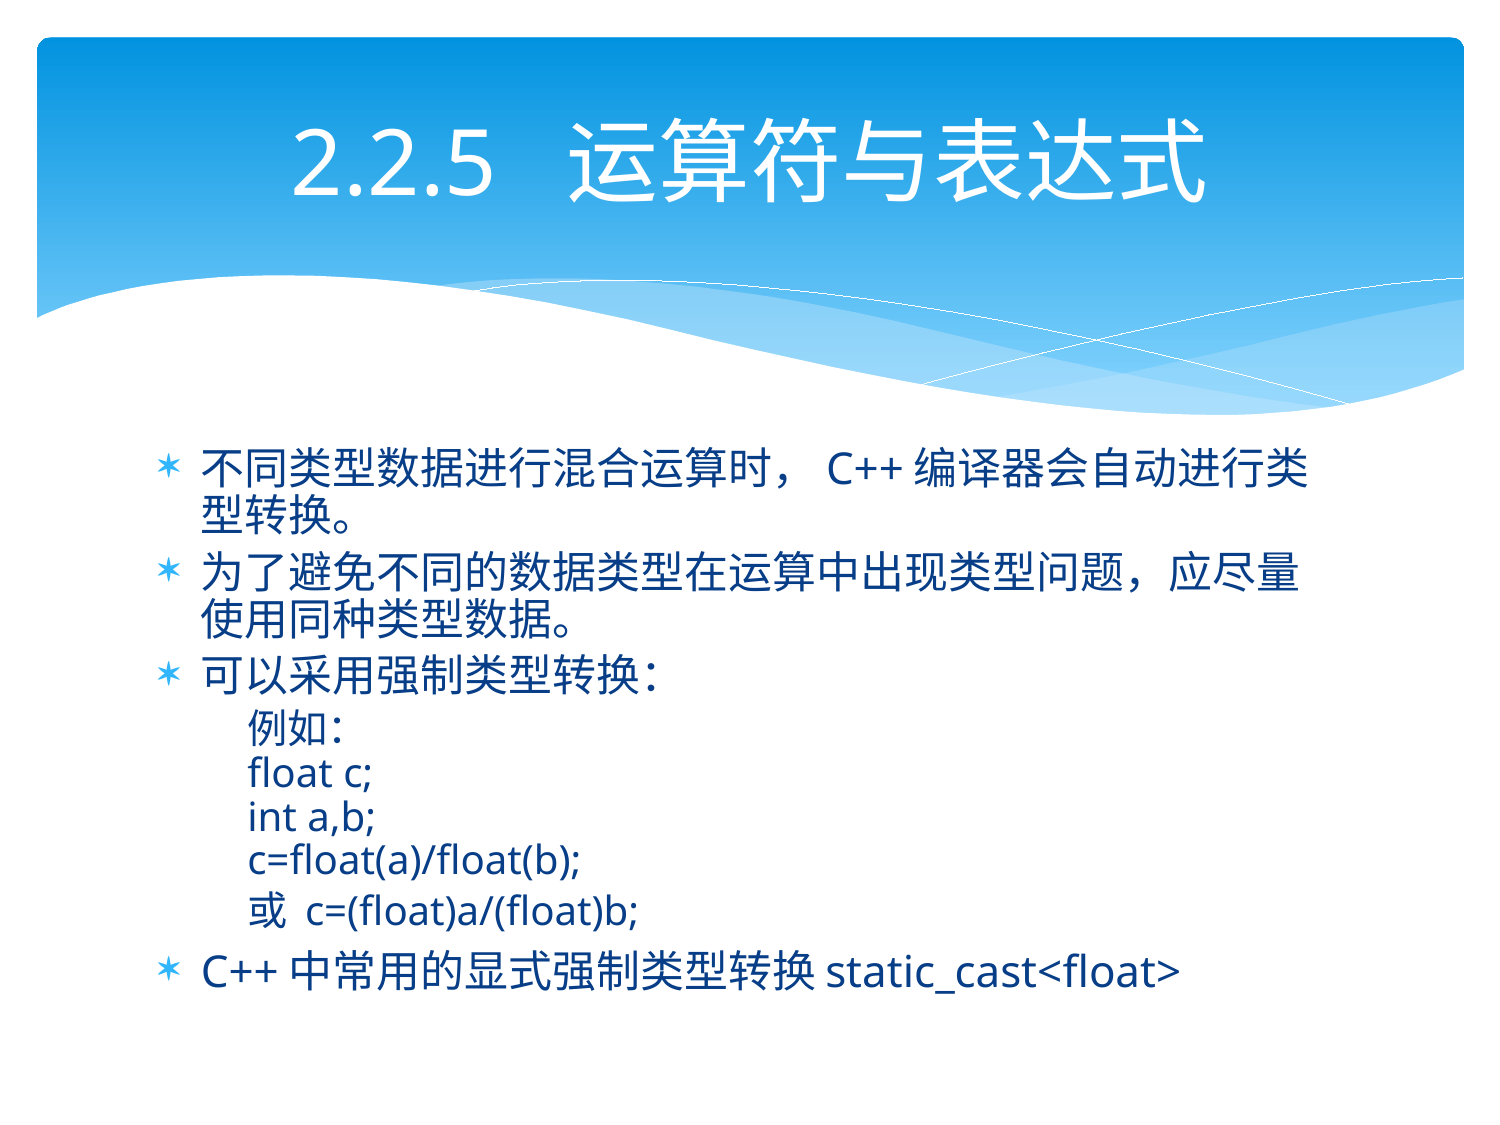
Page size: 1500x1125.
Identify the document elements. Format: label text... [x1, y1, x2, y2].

title 2.2.5 运算符与表达式 [75, 55, 1425, 261]
list 不同类型数据进行混合运算时，C++编译器会自动进行类型转换。 为了避免不同的数据类型在运算中出现类型问题，应尽量使用同种类型数据。 可以采用强制类型转换： 例如： float c; int a,b; c=float(a)/float(b); 或 c=(float)a/(float)b; C++中常用的显式强制类型转换static_cast<float> [143, 438, 1359, 1005]
